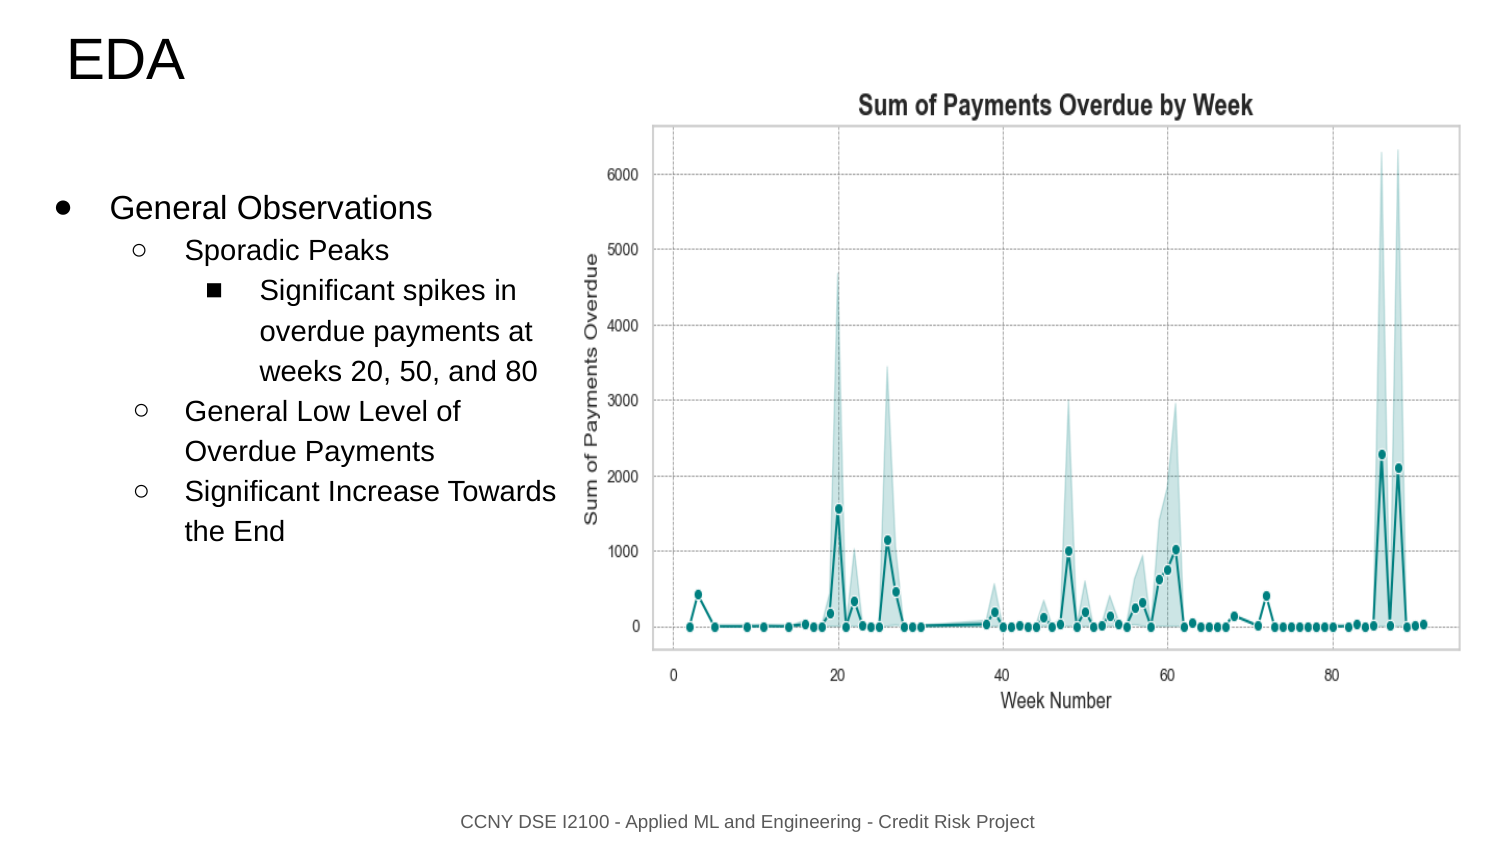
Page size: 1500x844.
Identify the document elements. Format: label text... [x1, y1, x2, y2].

text_box EDA [51, 6, 1500, 164]
text_box General Observations Sporadic Peaks Significant spikes in overdue payments at weeks 20, 50, and 80 General Low Level of Overdue Payments Significant Increase Towards the End [19, 165, 569, 726]
text_box CCNY DSE I2100 - Applied ML and Engineering - Credit Risk Project [3, 796, 1497, 824]
picture [575, 80, 1469, 726]
